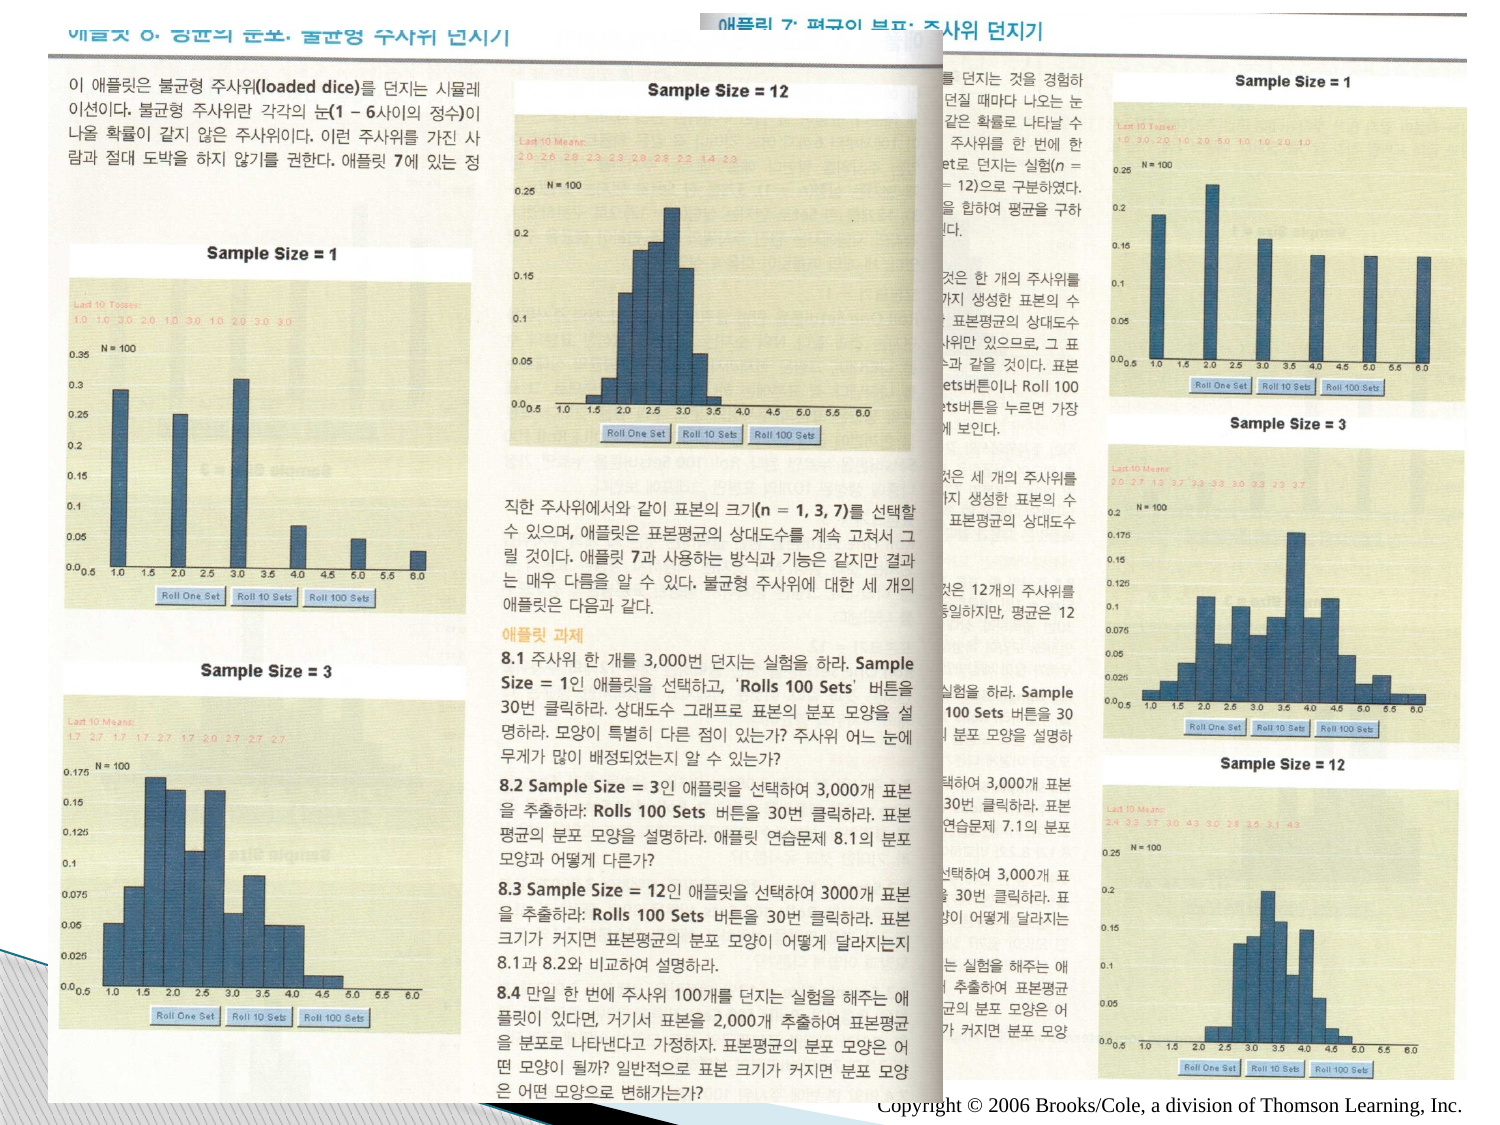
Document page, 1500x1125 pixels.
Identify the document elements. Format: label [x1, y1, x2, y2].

list [700, 13, 1467, 1080]
picture [48, 30, 943, 1103]
